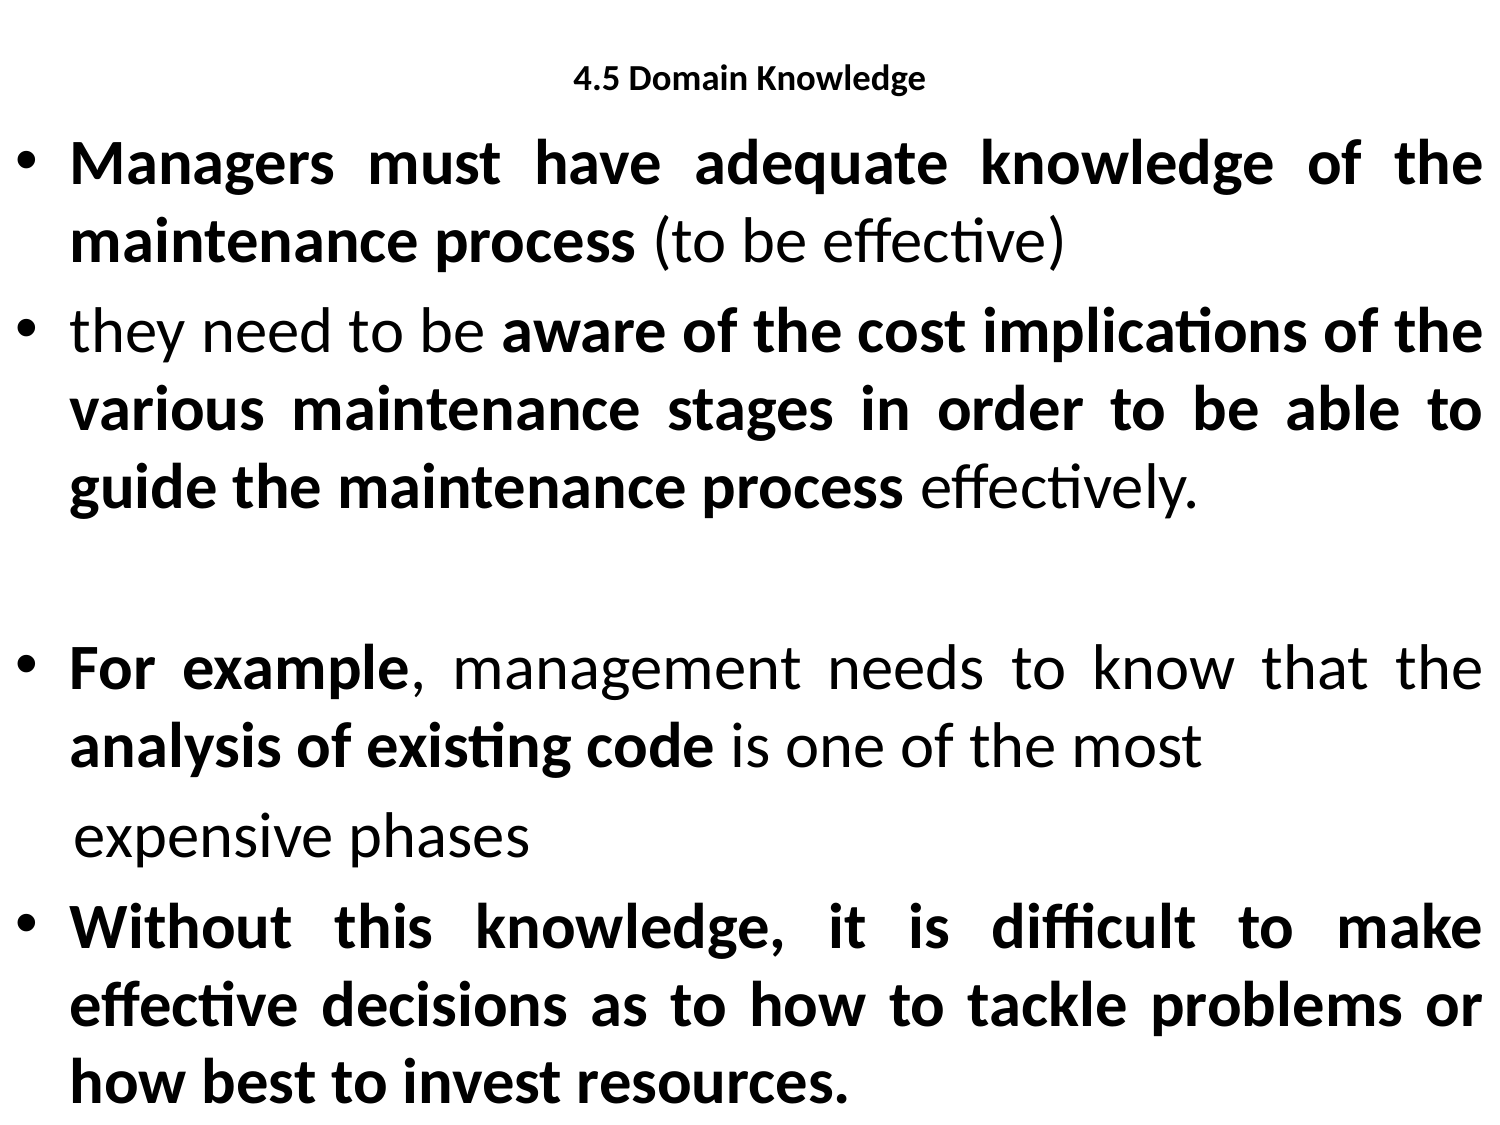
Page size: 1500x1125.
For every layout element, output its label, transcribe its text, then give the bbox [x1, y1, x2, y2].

title 4.5 Domain Knowledge [75, 45, 1425, 112]
list Managers must have adequate knowledge of the maintenance process (to be effective) they need to be aware of the cost implications of the various maintenance stages in order to be able to guide the maintenance process effectively. For example, management needs to know that the analysis of existing code is one of the most expensive phases Without this knowledge, it is difficult to make effective decisions as to how to tackle problems or how best to invest resources. [0, 112, 1500, 1125]
